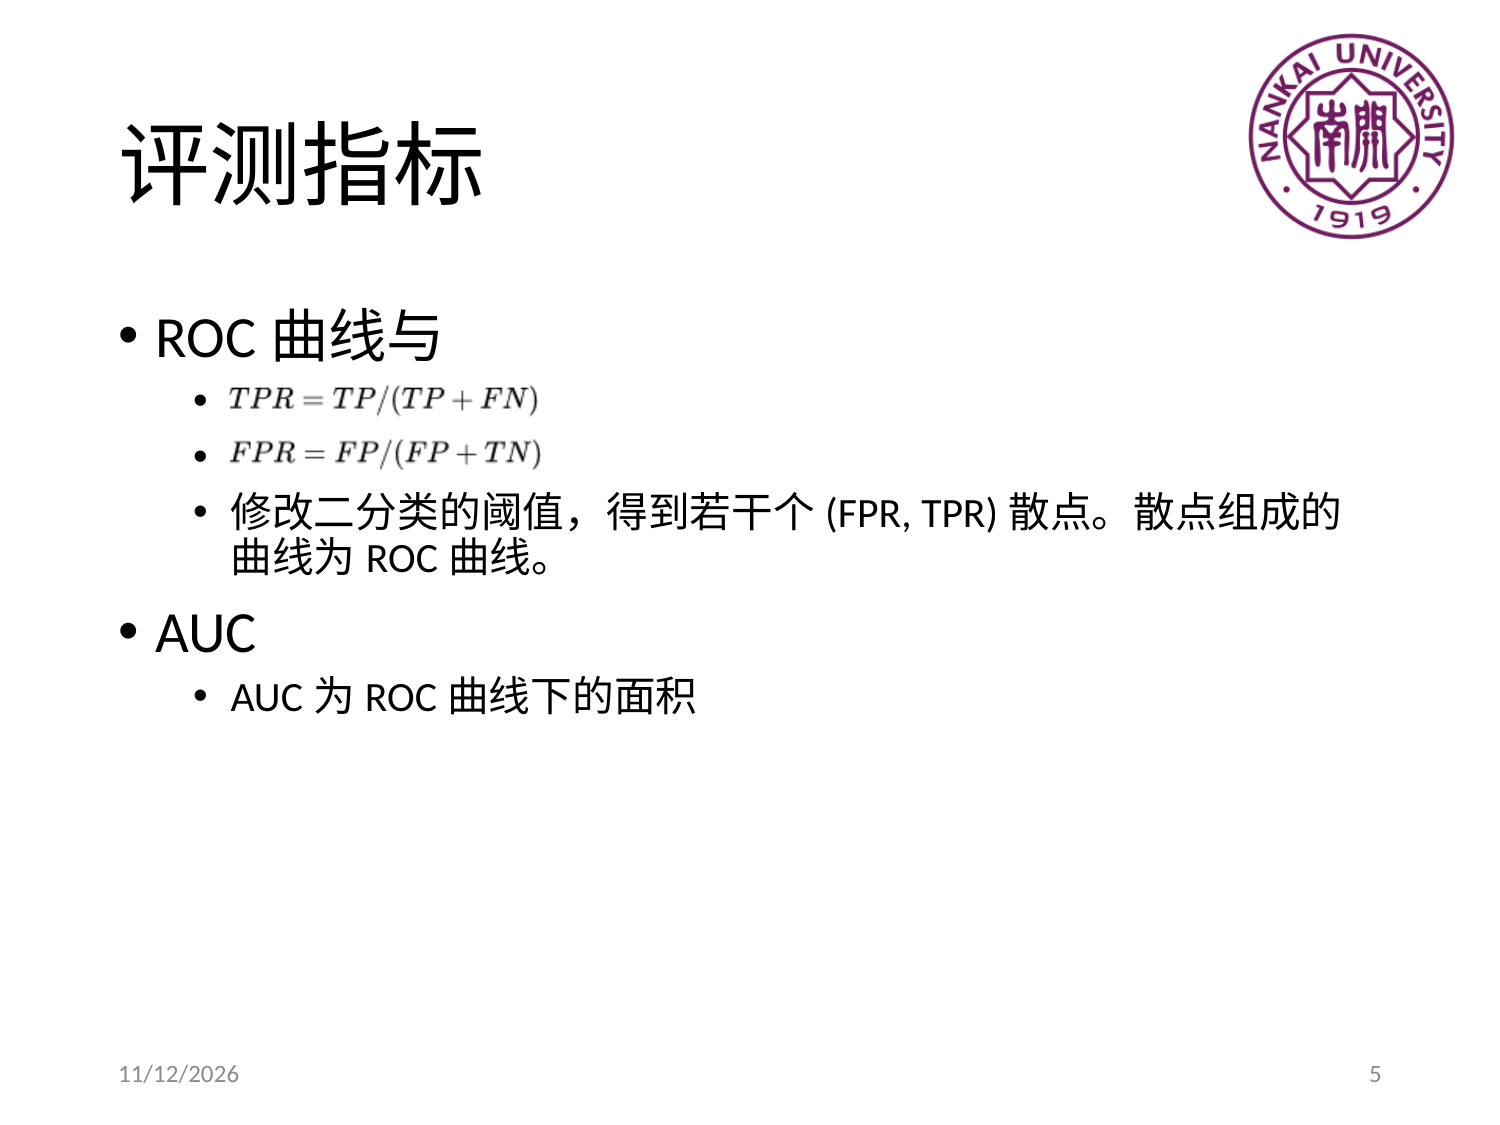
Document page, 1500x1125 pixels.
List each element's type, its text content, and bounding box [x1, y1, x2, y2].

picture [228, 435, 554, 473]
slide_number 5 [1059, 1042, 1397, 1103]
list ROC曲线与 修改二分类的阈值，得到若干个(FPR, TPR)散点。散点组成的曲线为ROC曲线。 AUC AUC为ROC曲线下的面积 [103, 299, 1397, 1014]
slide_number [103, 1042, 441, 1103]
title 评测指标 [103, 59, 1397, 278]
picture [1246, 31, 1457, 242]
picture [228, 380, 543, 420]
